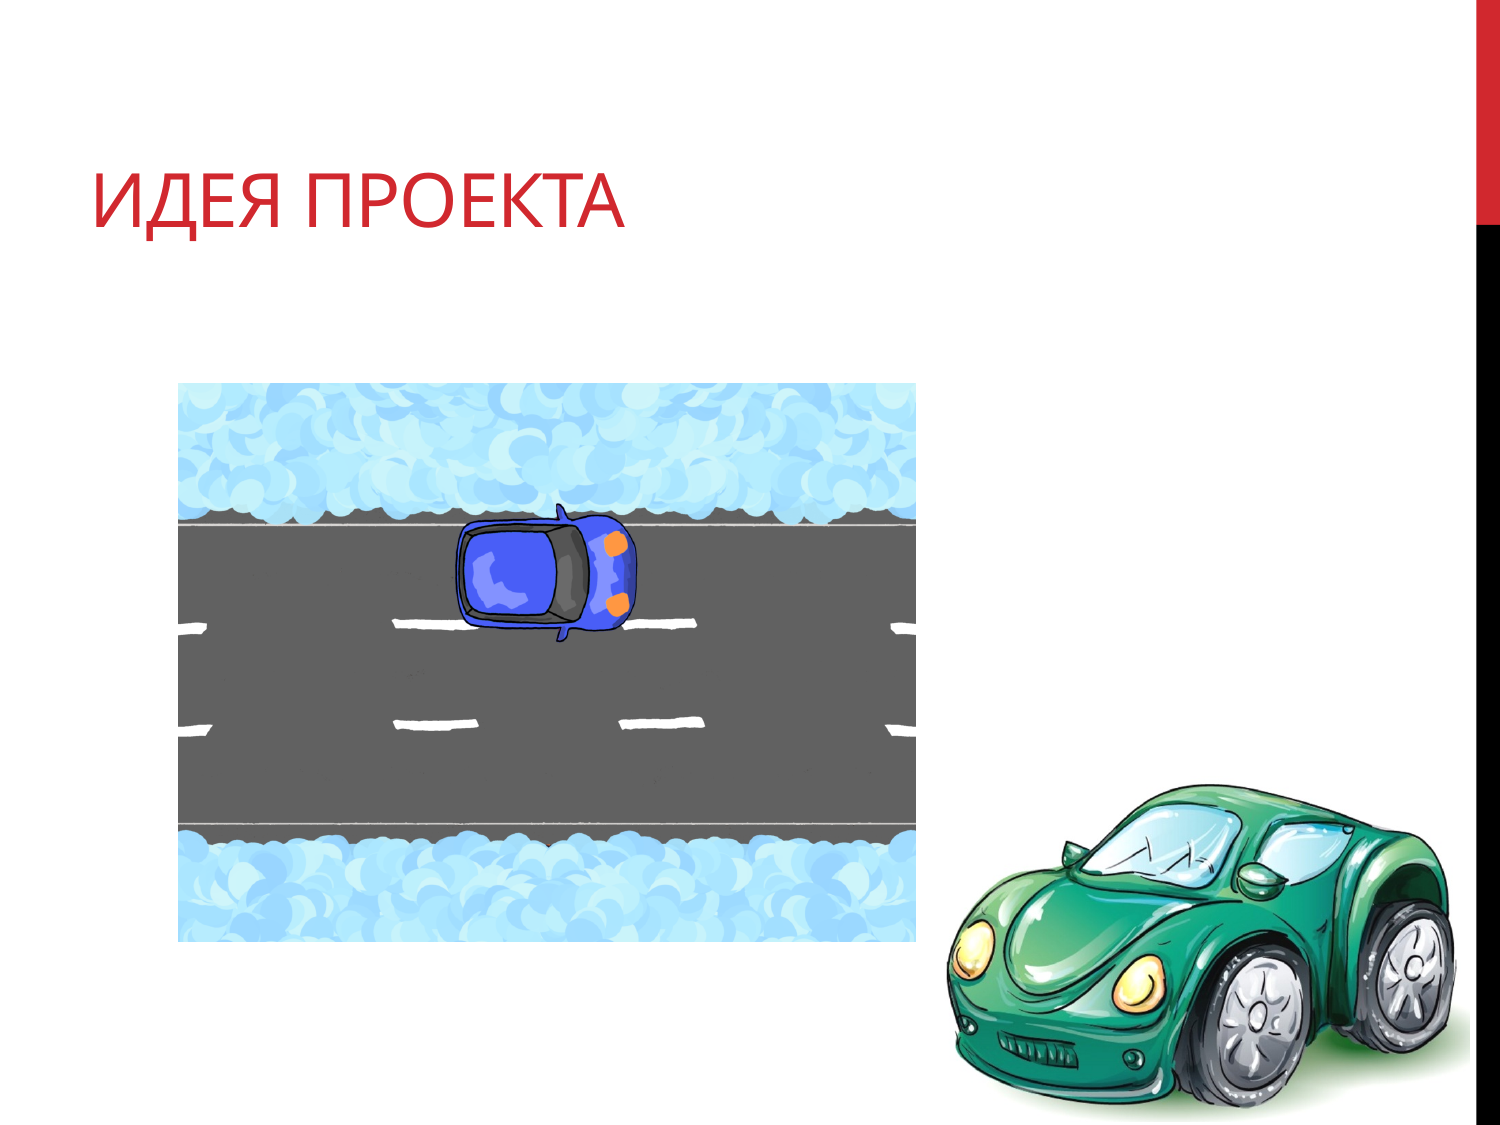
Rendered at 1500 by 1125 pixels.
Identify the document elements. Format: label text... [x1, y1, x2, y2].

title Идея проекта [75, 25, 1025, 250]
picture [938, 776, 1470, 1122]
picture [178, 383, 916, 942]
